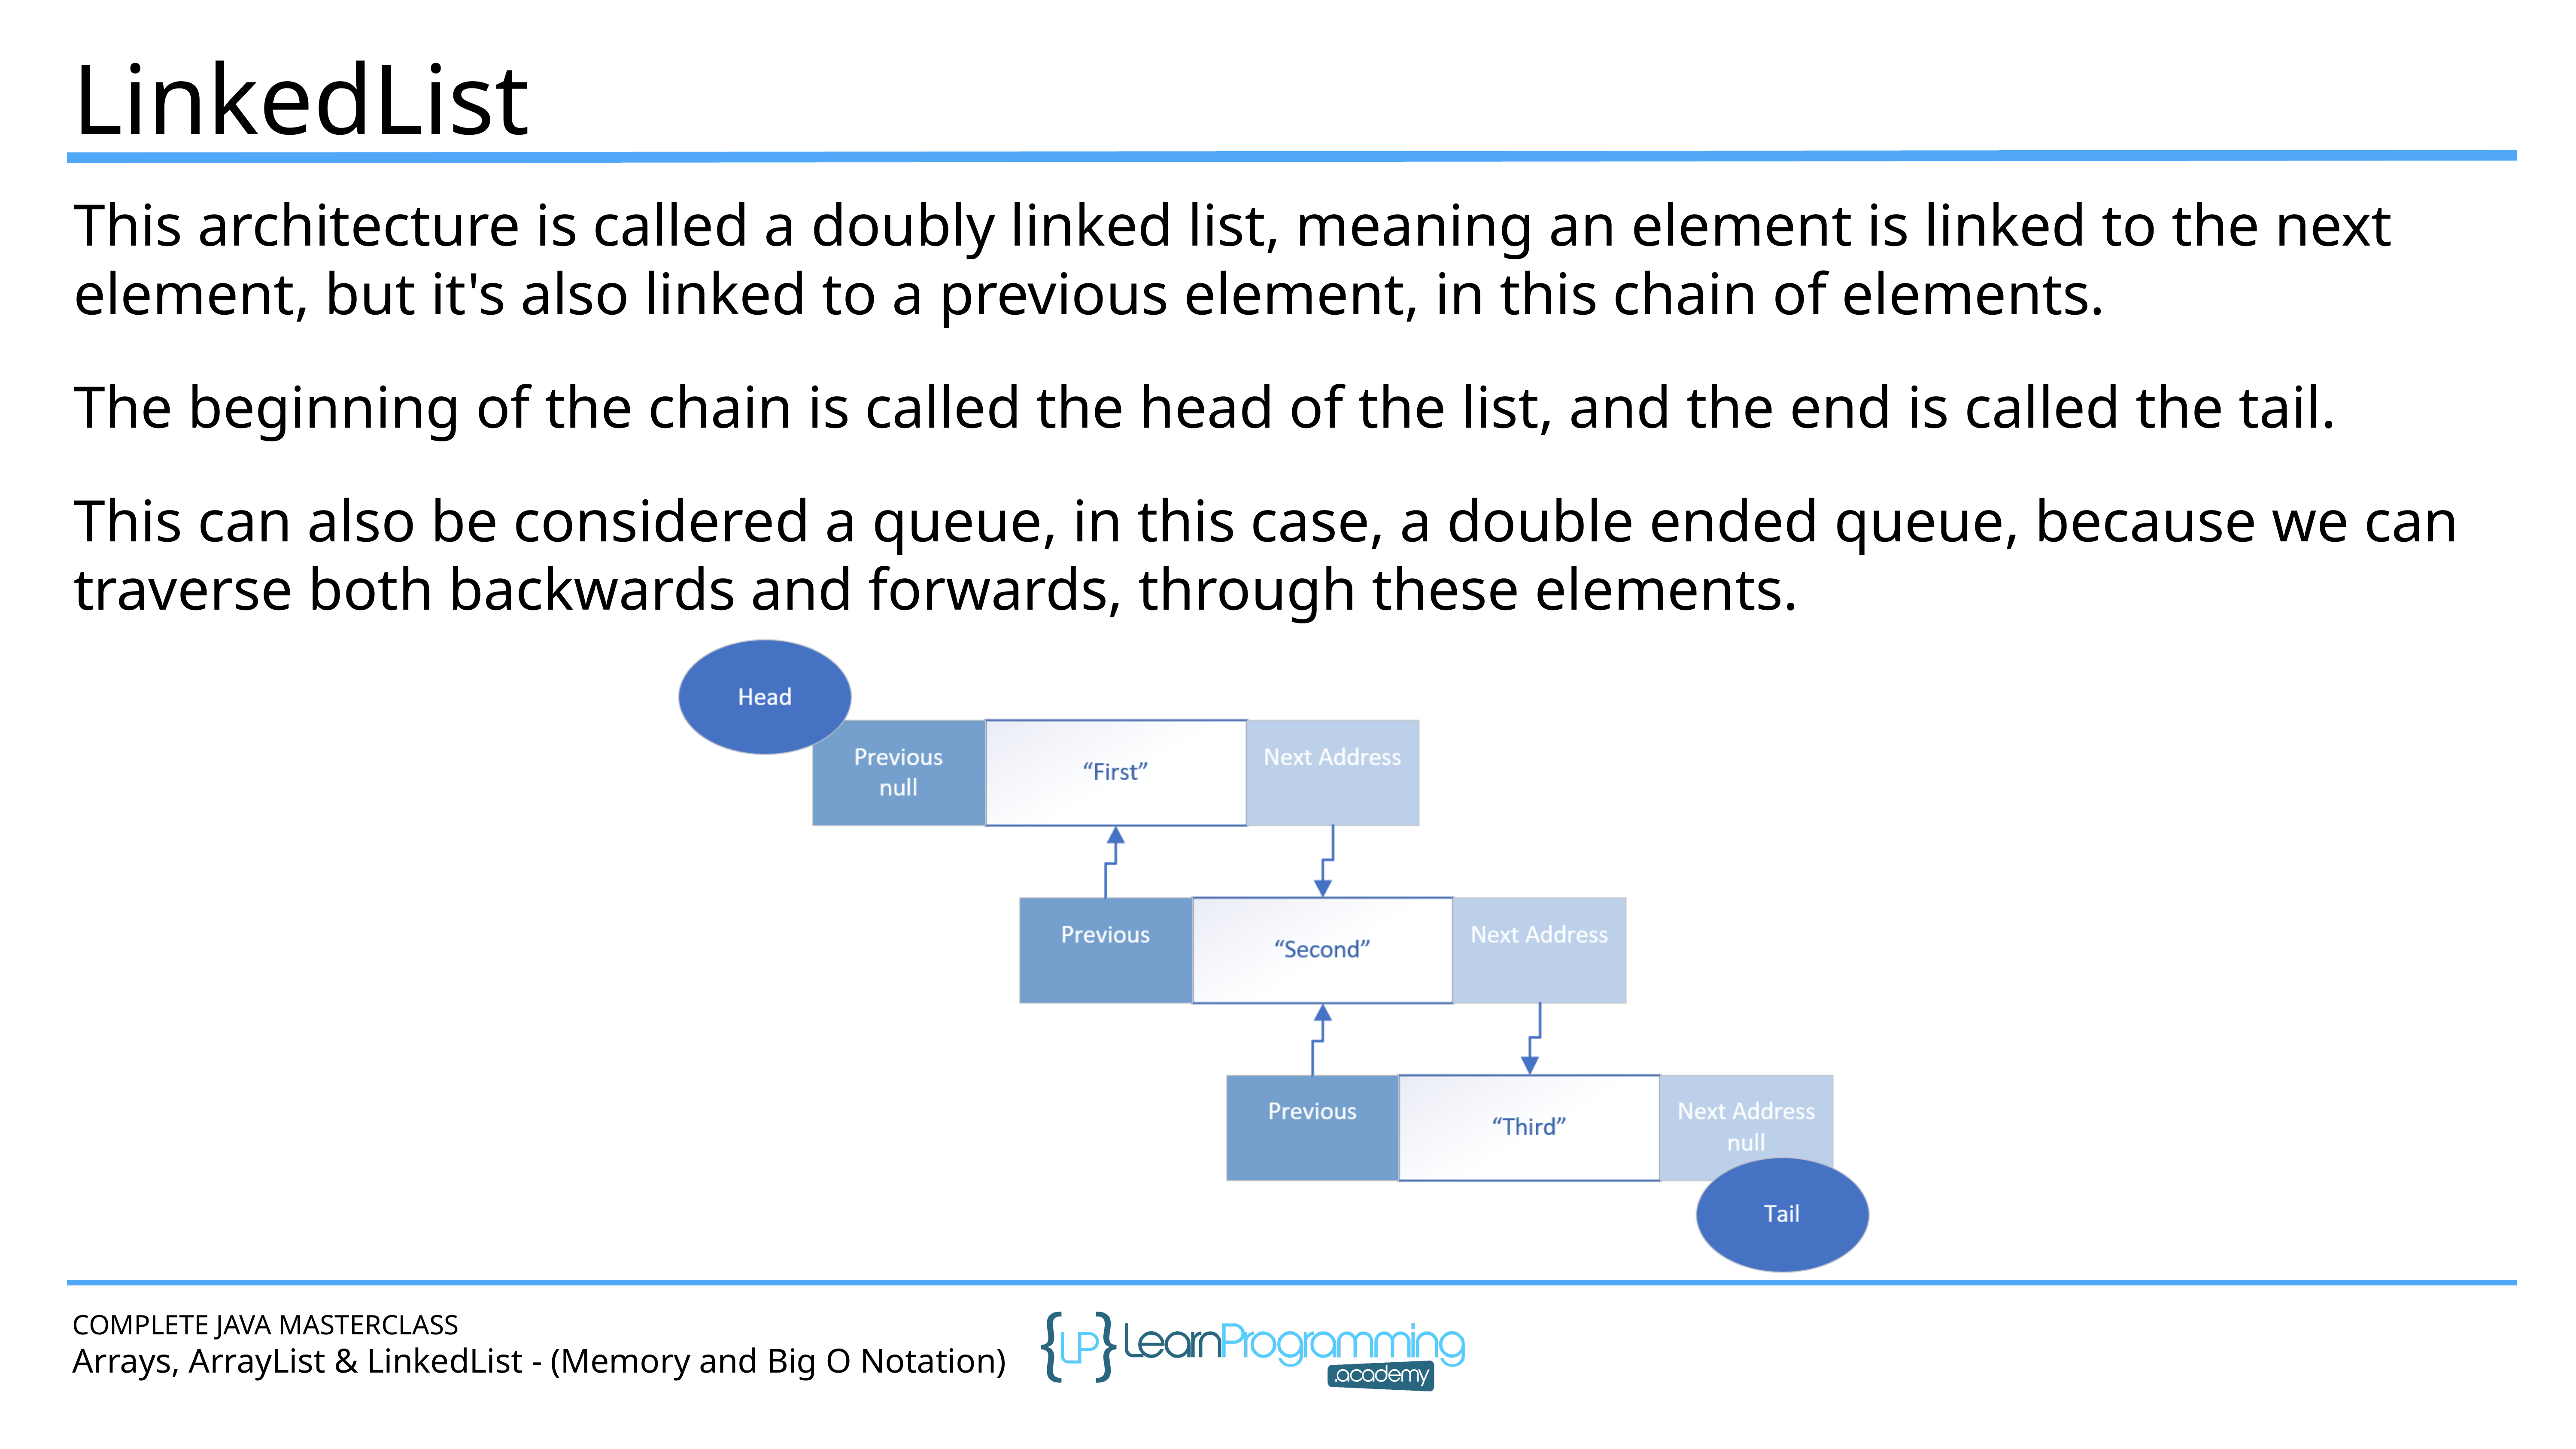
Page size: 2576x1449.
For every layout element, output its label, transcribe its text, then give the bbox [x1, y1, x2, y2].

text_box COMPLETE JAVA MASTERCLASS Arrays, ArrayList & LinkedList - (Memory and Big O Notation) [67, 1302, 1030, 1385]
text_box This architecture is called a doubly linked list, meaning an element is linked to the next element, but it's also linked to a previous element, in this chain of elements. The beginning of the chain is called the head of the list, and the end is called the tail. This can also be considered a queue, in this case, a double ended queue, because we can traverse both backwards and forwards, through these elements. [67, 185, 2517, 1263]
text_box LinkedList [67, 32, 535, 159]
picture [641, 600, 1935, 1400]
